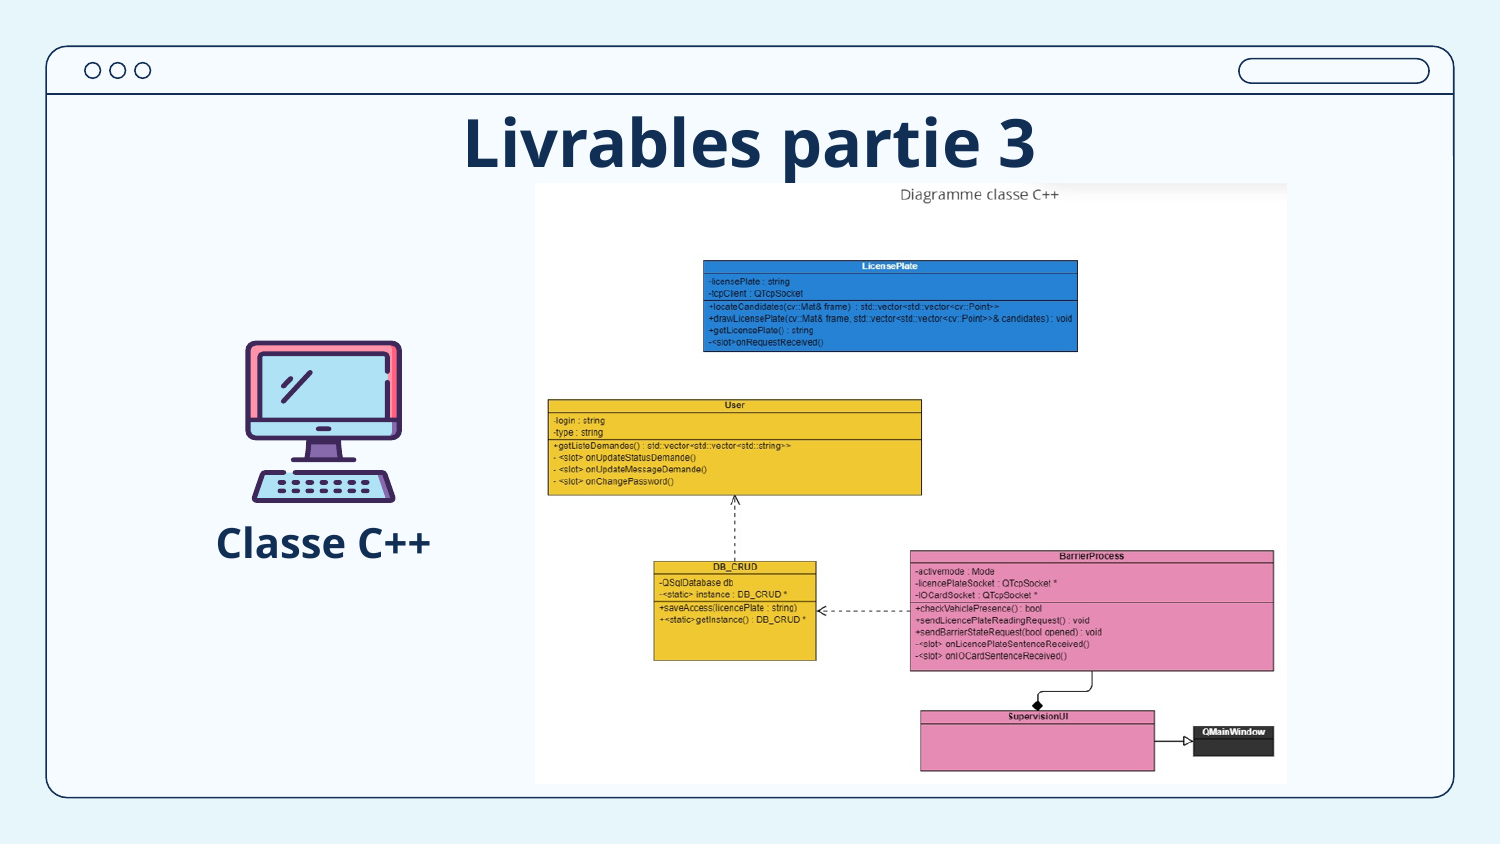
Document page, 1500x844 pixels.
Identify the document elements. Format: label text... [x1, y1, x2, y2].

text_box Classe C++ [120, 513, 527, 582]
title Livrables partie 3 [118, 85, 1382, 180]
picture [535, 182, 1287, 784]
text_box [245, 340, 403, 504]
